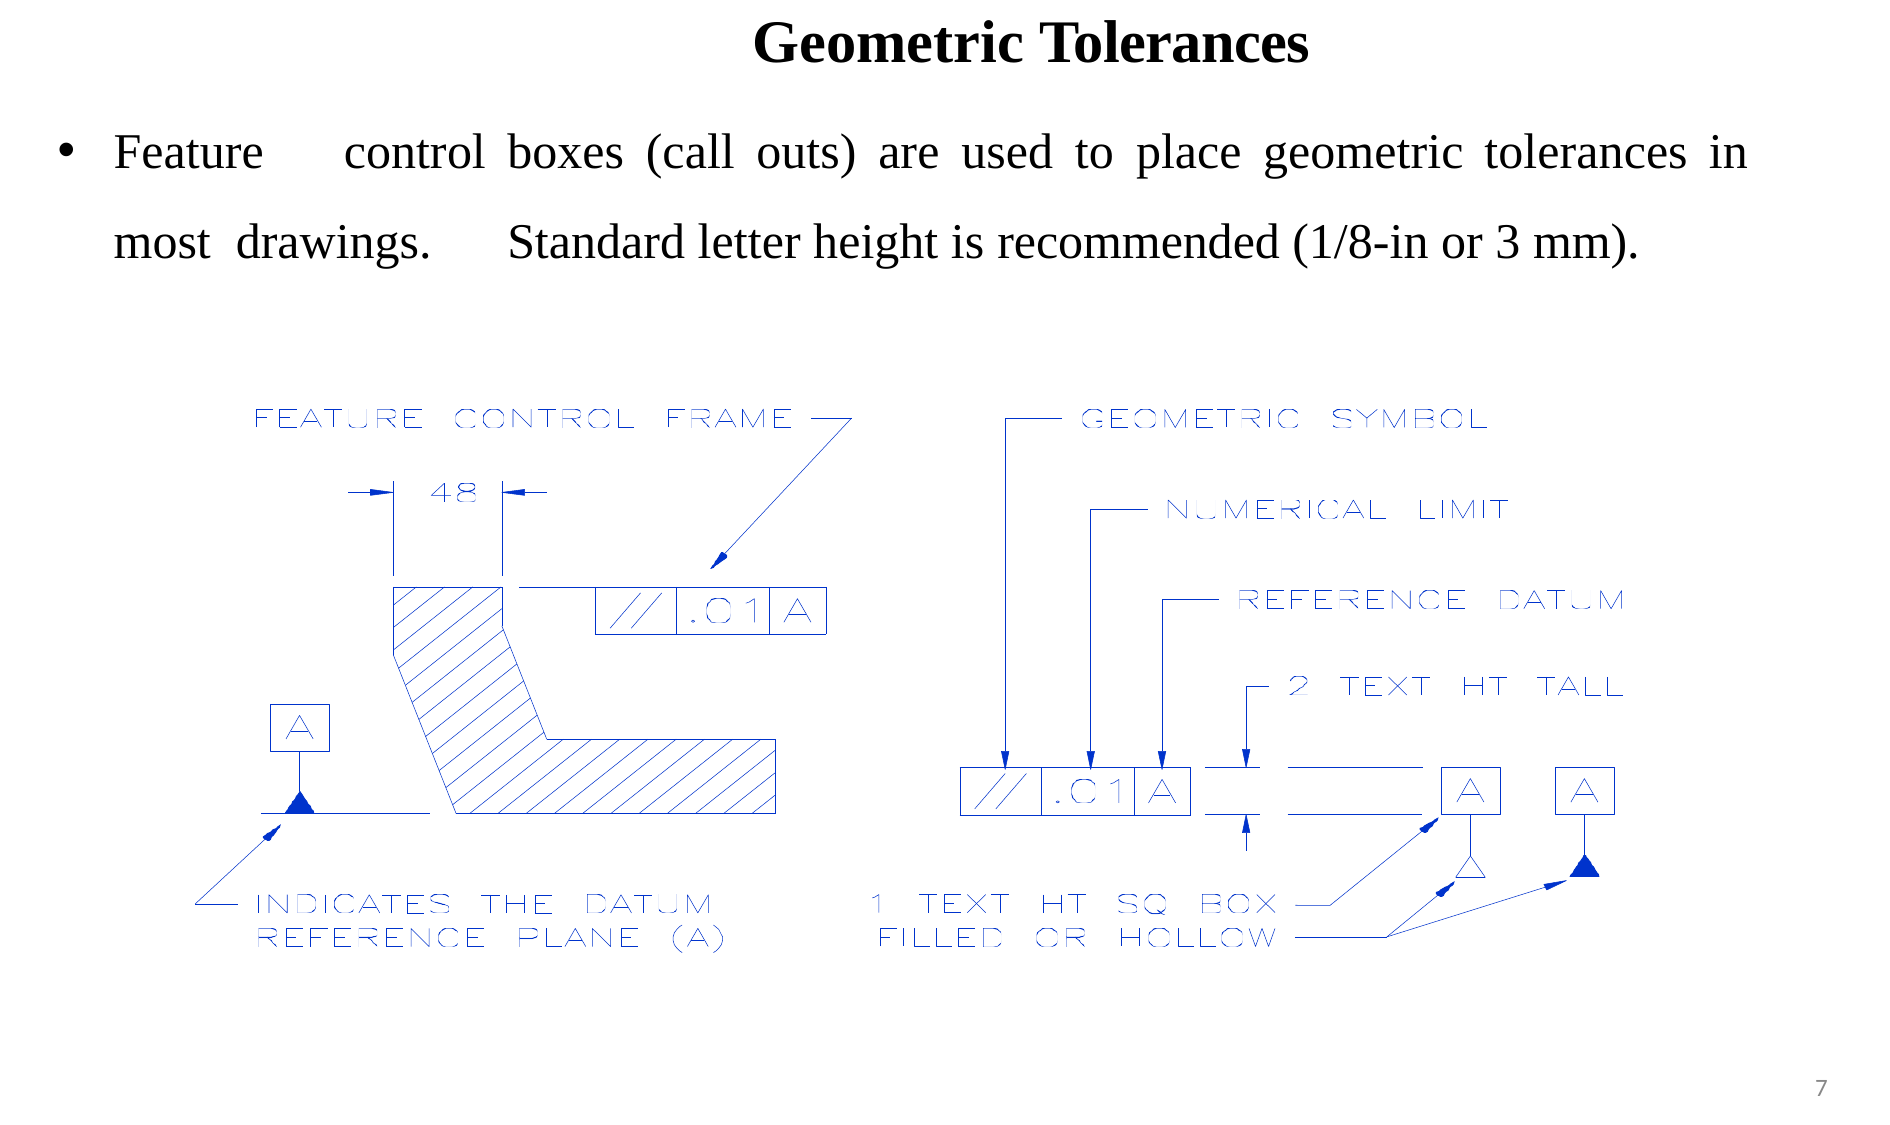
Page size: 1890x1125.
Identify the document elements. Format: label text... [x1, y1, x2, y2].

text_box [1452, 500, 1474, 519]
text_box [1196, 500, 1216, 519]
text_box [1148, 928, 1170, 947]
text_box [936, 928, 952, 947]
table_header [1064, 768, 1134, 815]
text_box [1419, 590, 1439, 609]
text_box [713, 924, 723, 953]
table_header [961, 768, 971, 815]
text_box 7 [1812, 1069, 1830, 1102]
text_box [1558, 676, 1579, 696]
text_box [1110, 779, 1119, 803]
text_box [872, 894, 879, 913]
text_box [546, 928, 563, 947]
text_box [1118, 894, 1137, 913]
text_box [620, 928, 638, 947]
text_box [564, 928, 586, 947]
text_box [1287, 766, 1615, 938]
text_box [1157, 599, 1220, 770]
text_box [783, 598, 812, 623]
text_box [913, 928, 930, 947]
text_box [1600, 590, 1622, 609]
text_box [310, 928, 328, 947]
text_box [1441, 409, 1462, 428]
text_box [1239, 590, 1258, 609]
text_box [1339, 590, 1359, 609]
text_box [1471, 409, 1487, 428]
text_box [377, 409, 396, 428]
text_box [1204, 814, 1261, 852]
text_box [1281, 500, 1300, 519]
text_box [667, 408, 852, 570]
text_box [333, 894, 450, 914]
table_header [777, 588, 826, 634]
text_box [512, 408, 582, 428]
text_box [258, 928, 277, 947]
text_box [673, 924, 683, 953]
text_box [285, 928, 303, 947]
text_box [1415, 409, 1434, 428]
text_box [1607, 676, 1624, 696]
text_box [438, 928, 458, 947]
text_box [1419, 500, 1436, 519]
text_box [943, 894, 961, 913]
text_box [1086, 508, 1149, 770]
text_box [467, 928, 485, 947]
text_box [404, 409, 422, 428]
text_box [1036, 928, 1058, 947]
text_box [1367, 590, 1385, 609]
text_box [358, 928, 378, 947]
text_box [483, 409, 504, 428]
text_box [1082, 409, 1103, 428]
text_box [1178, 928, 1276, 947]
text_box [687, 928, 709, 947]
text_box [455, 409, 476, 428]
text_box [1228, 894, 1249, 913]
table_header [1135, 775, 1190, 815]
text_box [297, 894, 316, 913]
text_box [1111, 409, 1156, 428]
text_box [586, 894, 678, 914]
text_box [687, 894, 709, 913]
text_box [880, 928, 897, 947]
text_box [592, 928, 611, 947]
text_box [1256, 500, 1274, 519]
text_box [1066, 928, 1085, 947]
text_box [1168, 500, 1187, 519]
text_box [1289, 676, 1308, 696]
text_box [1365, 676, 1382, 696]
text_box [260, 586, 776, 814]
text_box [618, 409, 635, 428]
text_box [1266, 590, 1284, 609]
text_box [1164, 409, 1186, 428]
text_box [347, 480, 394, 576]
text_box [1392, 590, 1411, 609]
text_box [411, 928, 430, 947]
title Geometric Tolerances [750, 0, 1317, 86]
text_box [588, 409, 610, 428]
text_box [1148, 779, 1176, 803]
text_box [386, 928, 404, 947]
text_box [1225, 500, 1247, 519]
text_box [1225, 685, 1270, 768]
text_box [255, 408, 368, 428]
text_box [519, 928, 538, 947]
text_box Feature control boxes (call outs) are used to place geometric tolerances in most drawings. Standard letter height is recommended (1/8-in or 3 mm). [55, 86, 1811, 269]
text_box [983, 928, 1002, 947]
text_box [195, 824, 288, 914]
text_box [1202, 894, 1221, 913]
text_box [1585, 676, 1602, 696]
text_box [958, 928, 976, 947]
text_box [1448, 590, 1466, 609]
text_box [534, 894, 552, 913]
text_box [431, 483, 476, 502]
text_box [1144, 894, 1166, 915]
text_box [1315, 590, 1333, 609]
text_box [501, 480, 548, 576]
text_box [1195, 409, 1261, 428]
text_box [1291, 590, 1309, 609]
text_box [1278, 409, 1298, 428]
text_box [334, 928, 352, 947]
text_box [974, 418, 1063, 810]
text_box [1317, 499, 1387, 519]
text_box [1332, 409, 1406, 428]
text_box [1071, 779, 1096, 803]
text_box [1499, 590, 1591, 610]
